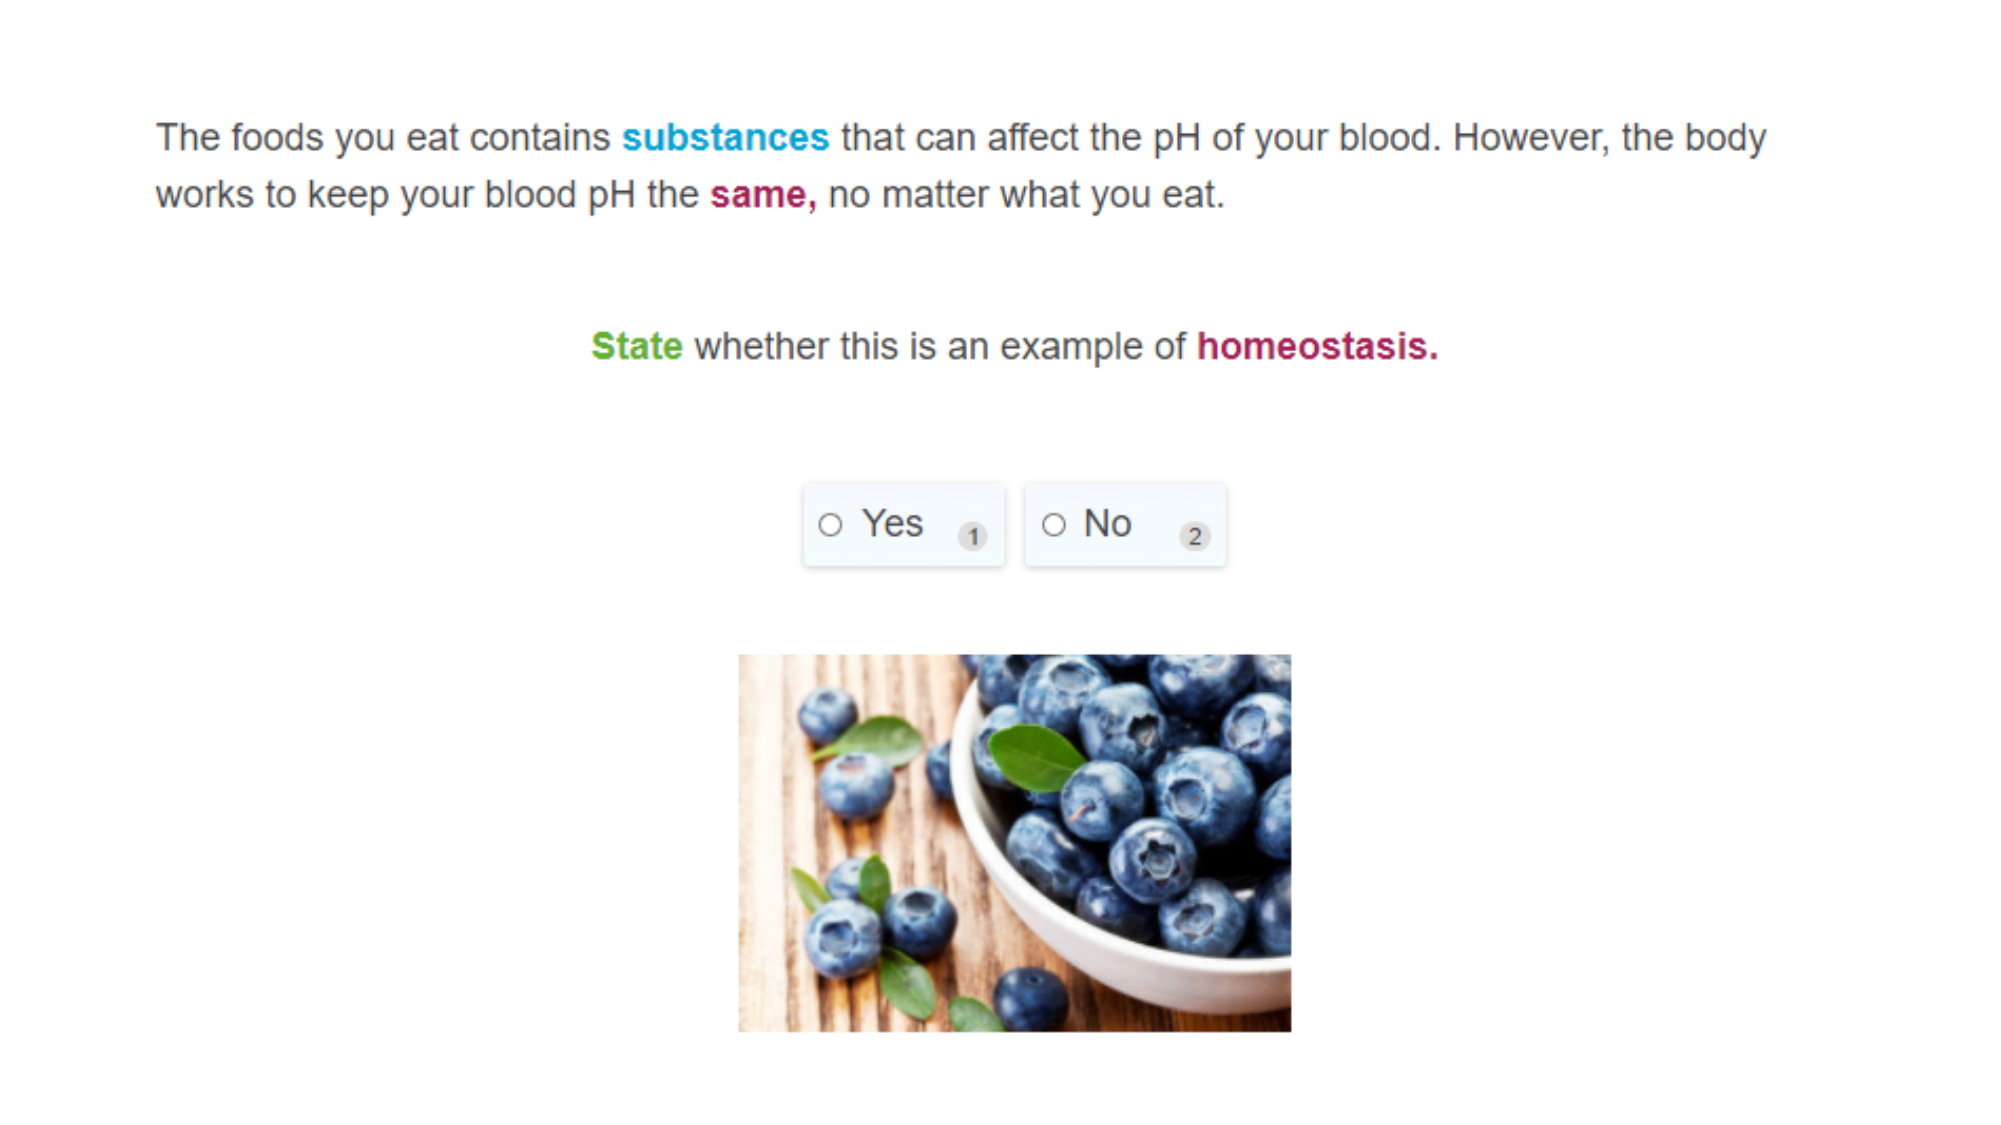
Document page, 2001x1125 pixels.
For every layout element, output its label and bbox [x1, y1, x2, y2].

picture [119, 96, 1815, 1039]
